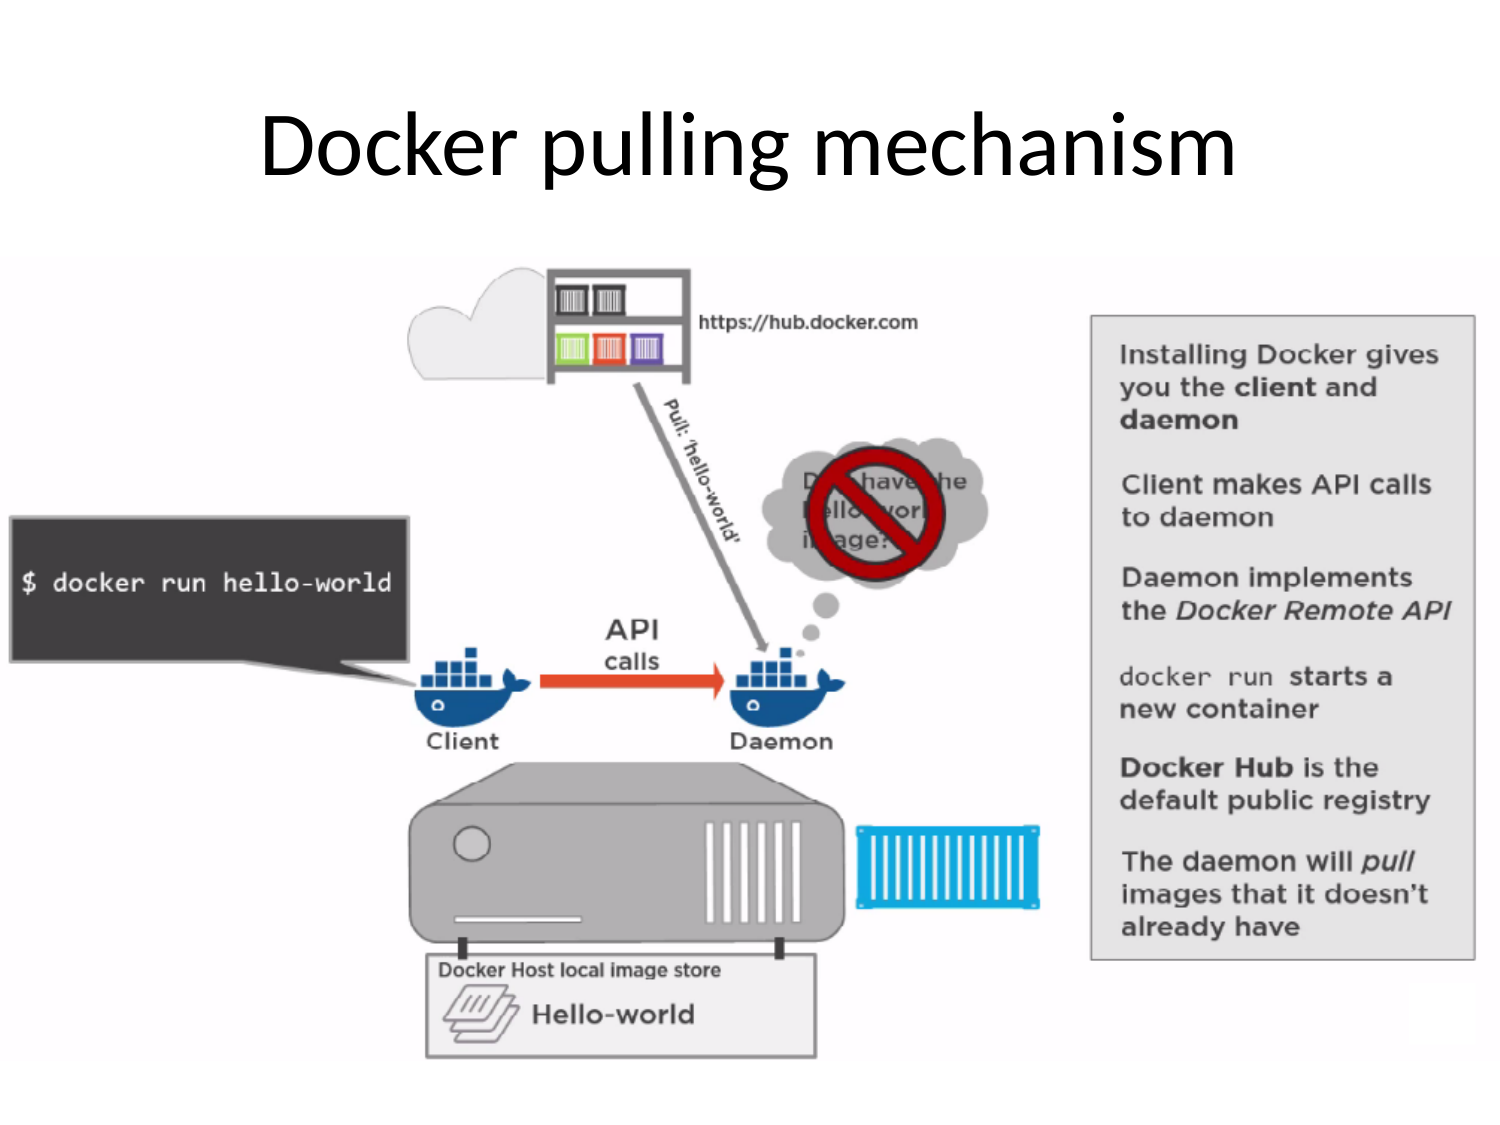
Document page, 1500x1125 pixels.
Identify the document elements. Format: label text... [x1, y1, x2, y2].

title Docker pulling mechanism [75, 45, 1425, 210]
picture [0, 212, 1500, 1062]
